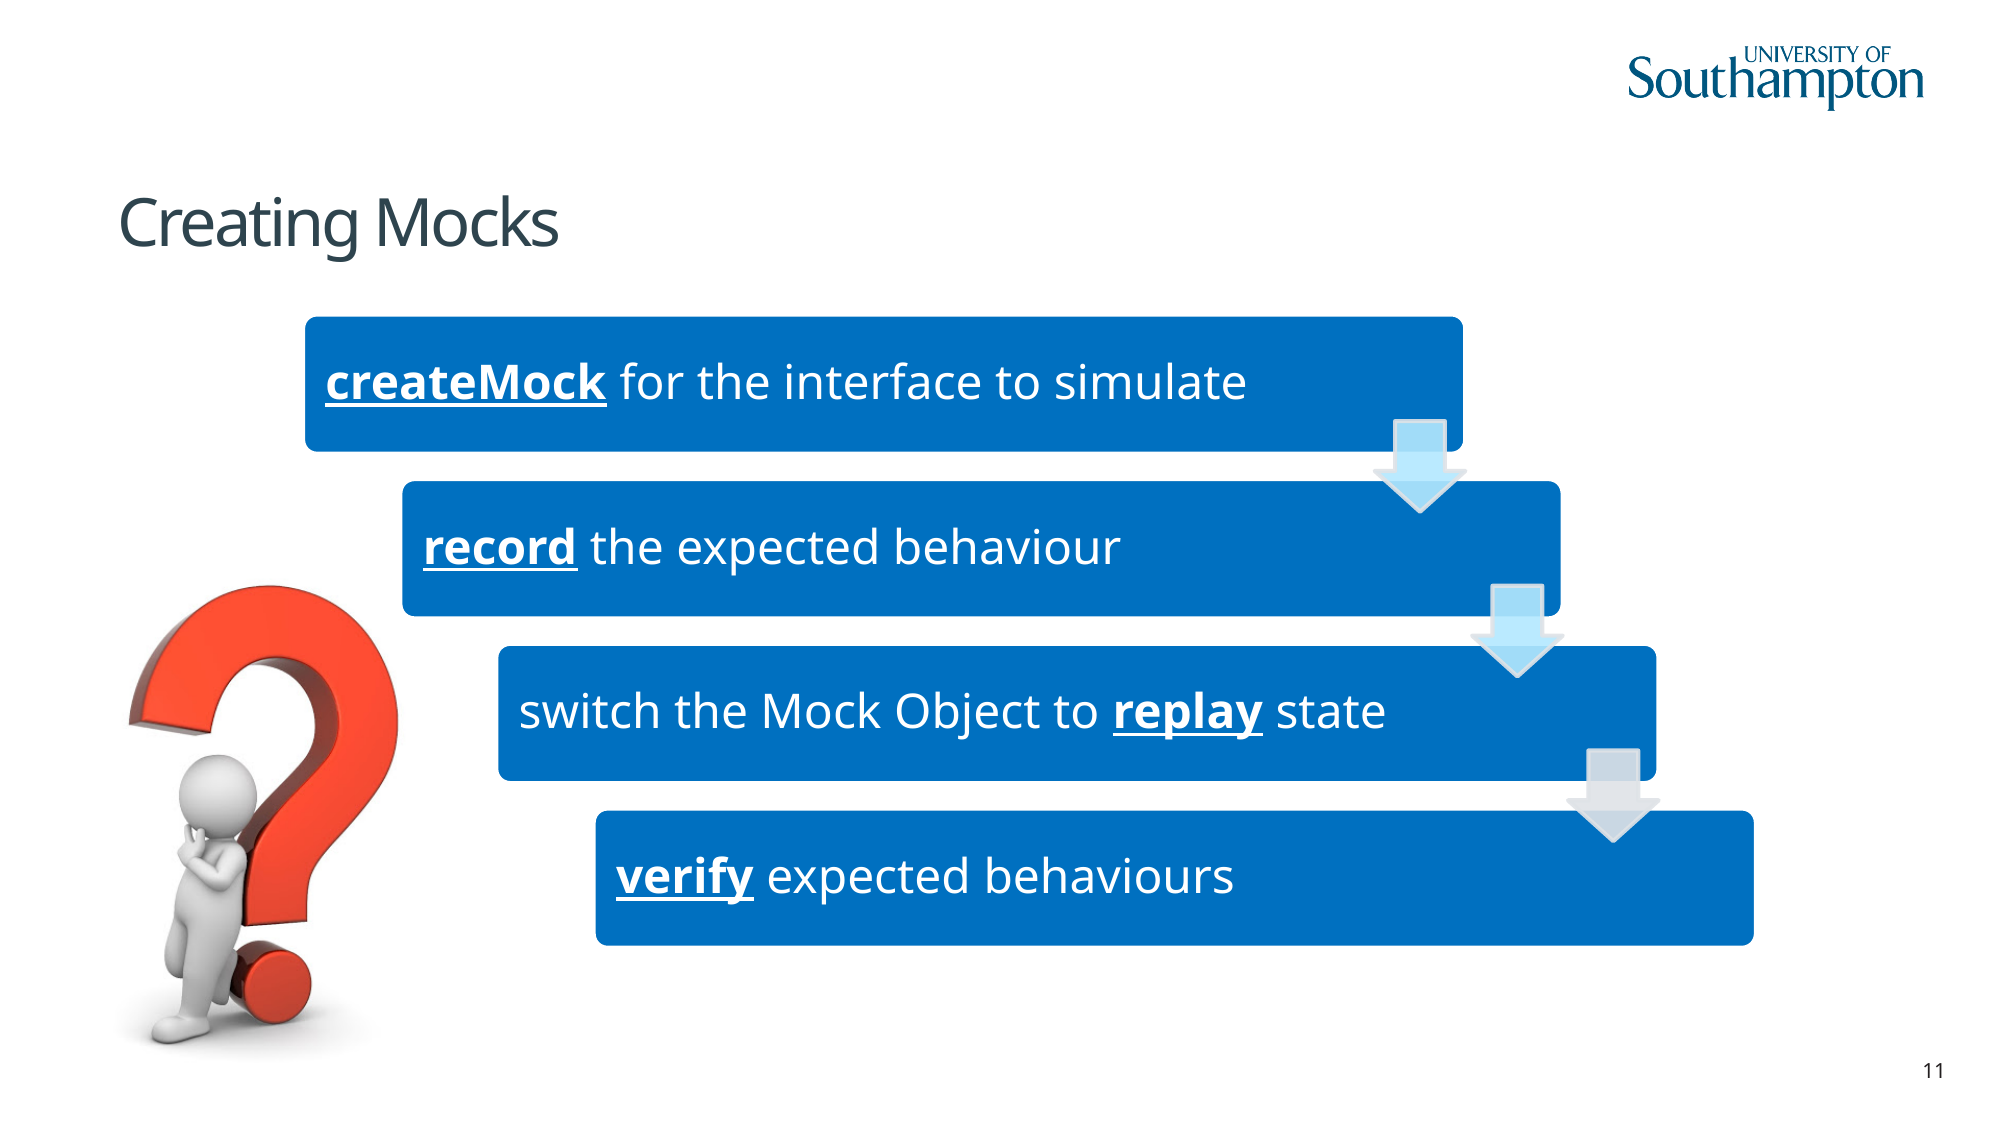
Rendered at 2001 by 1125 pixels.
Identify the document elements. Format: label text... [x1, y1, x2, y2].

picture [1869, 48, 1877, 60]
title Creating Mocks [102, 113, 1882, 268]
picture [1629, 71, 1648, 95]
picture [54, 562, 456, 1097]
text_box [302, 314, 1757, 949]
picture [1629, 46, 1924, 111]
